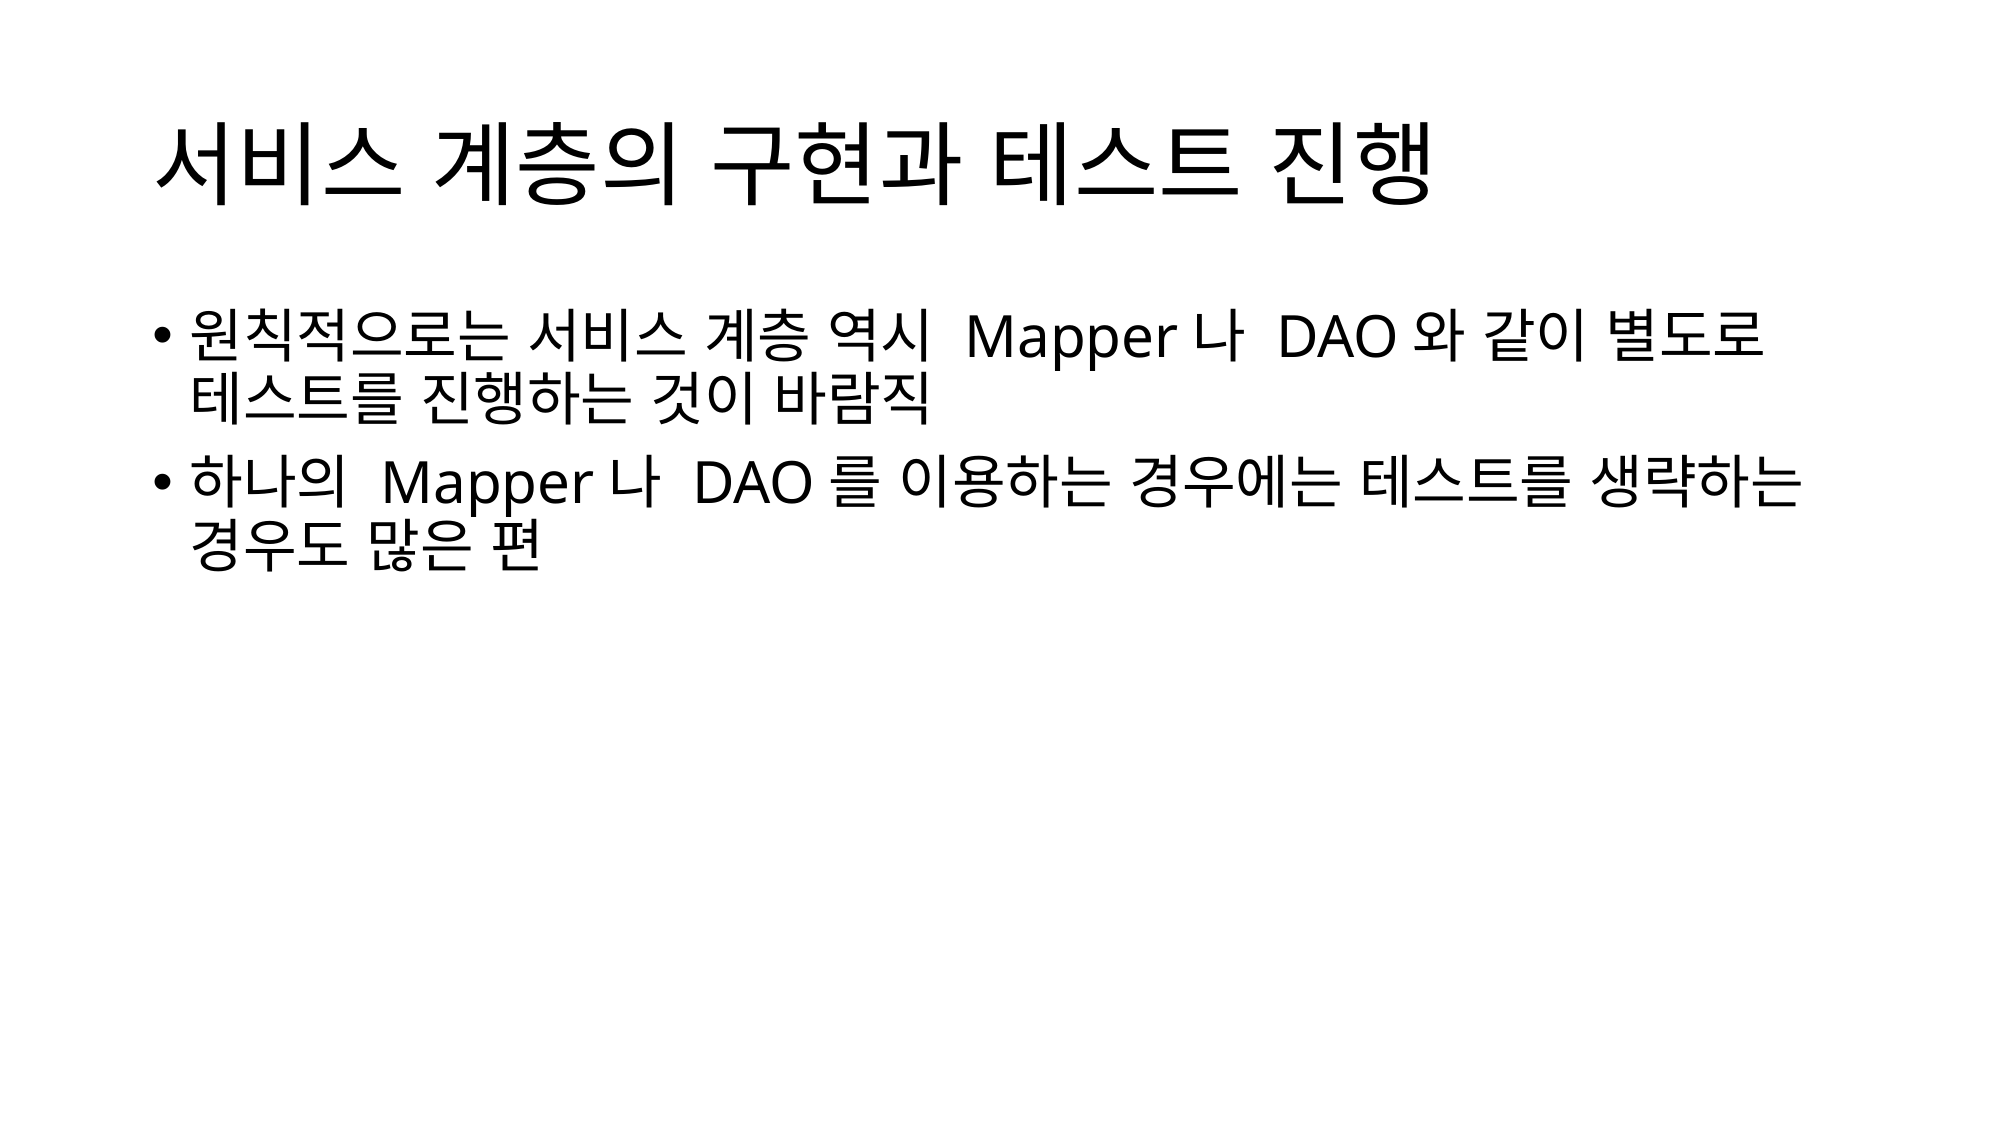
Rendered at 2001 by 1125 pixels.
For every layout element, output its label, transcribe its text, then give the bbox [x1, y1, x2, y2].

list 원칙적으로는 서비스 계층 역시 Mapper나 DAO와 같이 별도로 테스트를 진행하는 것이 바람직 하나의 Mapper나 DAO를 이용하는 경우에는 테스트를 생략하는 경우도 많은 편 [137, 299, 1863, 1014]
title 서비스 계층의 구현과 테스트 진행 [137, 59, 1863, 278]
